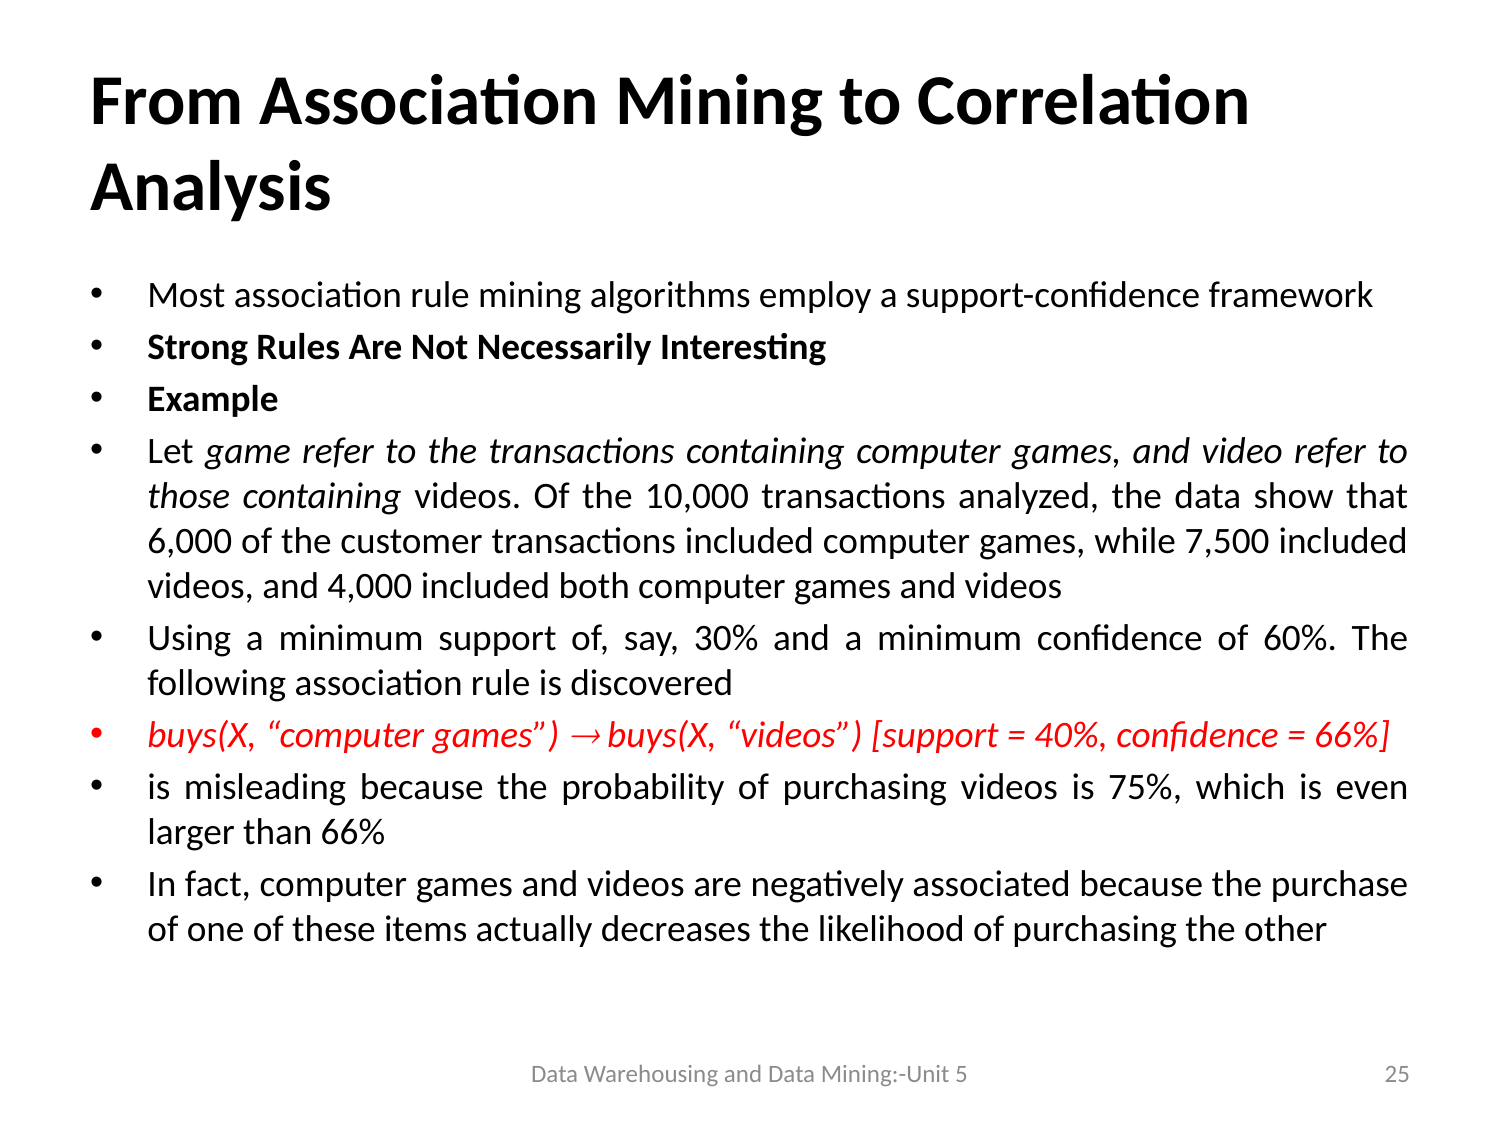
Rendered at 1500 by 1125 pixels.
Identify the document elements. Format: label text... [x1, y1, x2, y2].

list Most association rule mining algorithms employ a support-confidence framework Strong Rules Are Not Necessarily Interesting Example Let game refer to the transactions containing computer games, and video refer to those containing videos. Of the 10,000 transactions analyzed, the data show that 6,000 of the customer transactions included computer games, while 7,500 included videos, and 4,000 included both computer games and videos Using a minimum support of, say, 30% and a minimum confidence of 60%. The following association rule is discovered buys(X, “computer games”)  buys(X, “videos”) [support = 40%, confidence = 66%] is misleading because the probability of purchasing videos is 75%, which is even larger than 66% In fact, computer games and videos are negatively associated because the purchase of one of these items actually decreases the likelihood of purchasing the other [75, 262, 1425, 1005]
title From Association Mining to Correlation Analysis [75, 45, 1425, 233]
slide_number 25 [1074, 1042, 1425, 1103]
footer Data Warehousing and Data Mining:-Unit 5 [512, 1042, 988, 1103]
